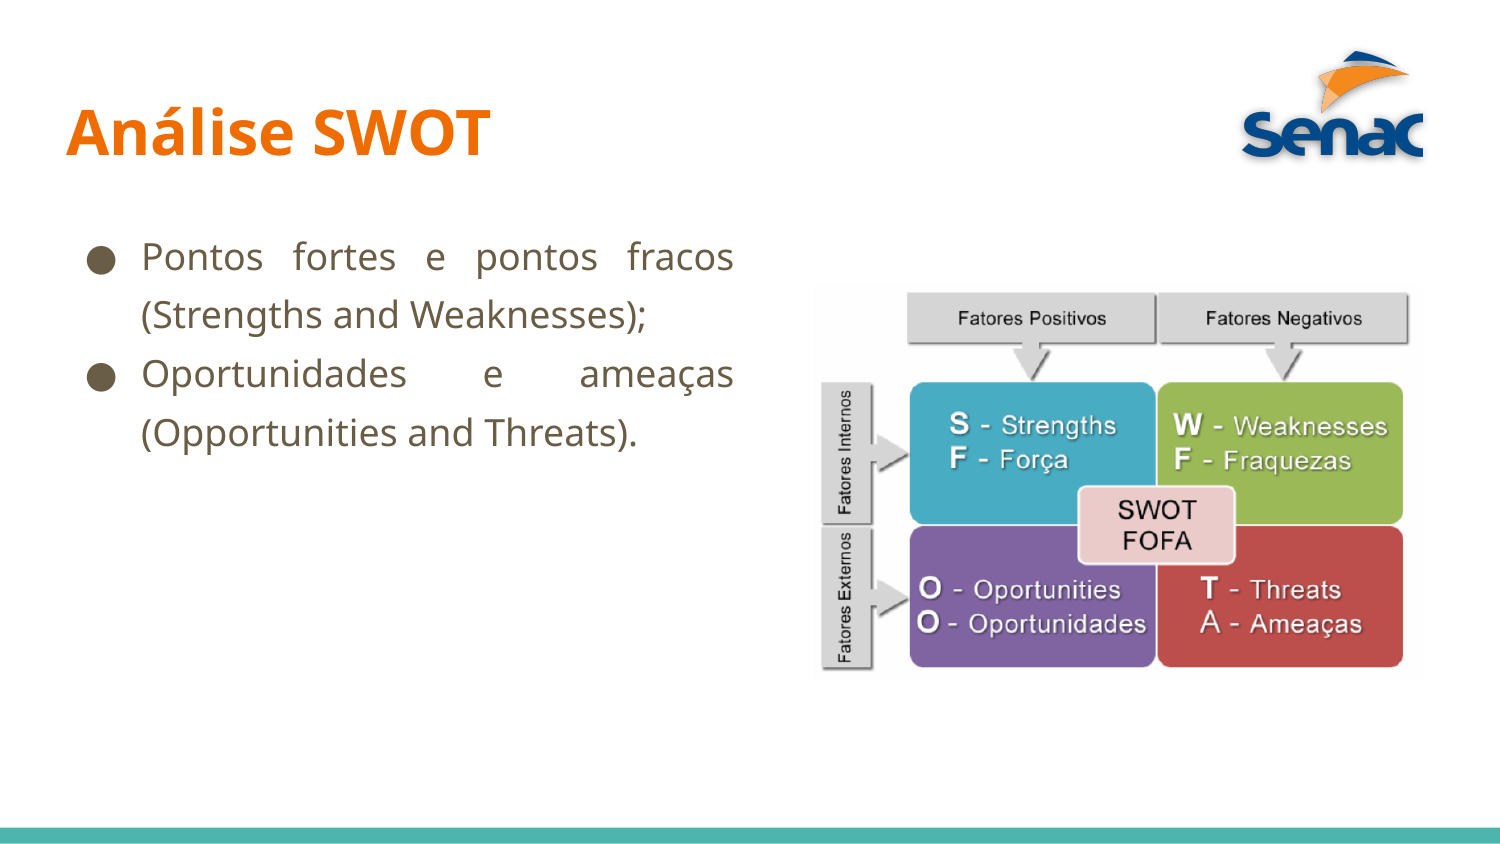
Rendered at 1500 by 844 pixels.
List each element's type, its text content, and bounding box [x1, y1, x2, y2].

picture [1242, 50, 1423, 157]
title Análise SWOT [51, 72, 1449, 189]
picture [797, 269, 1450, 688]
list Pontos fortes e pontos fracos (Strengths and Weaknesses); Oportunidades e ameaças (Opportunities and Threats). [51, 207, 750, 750]
